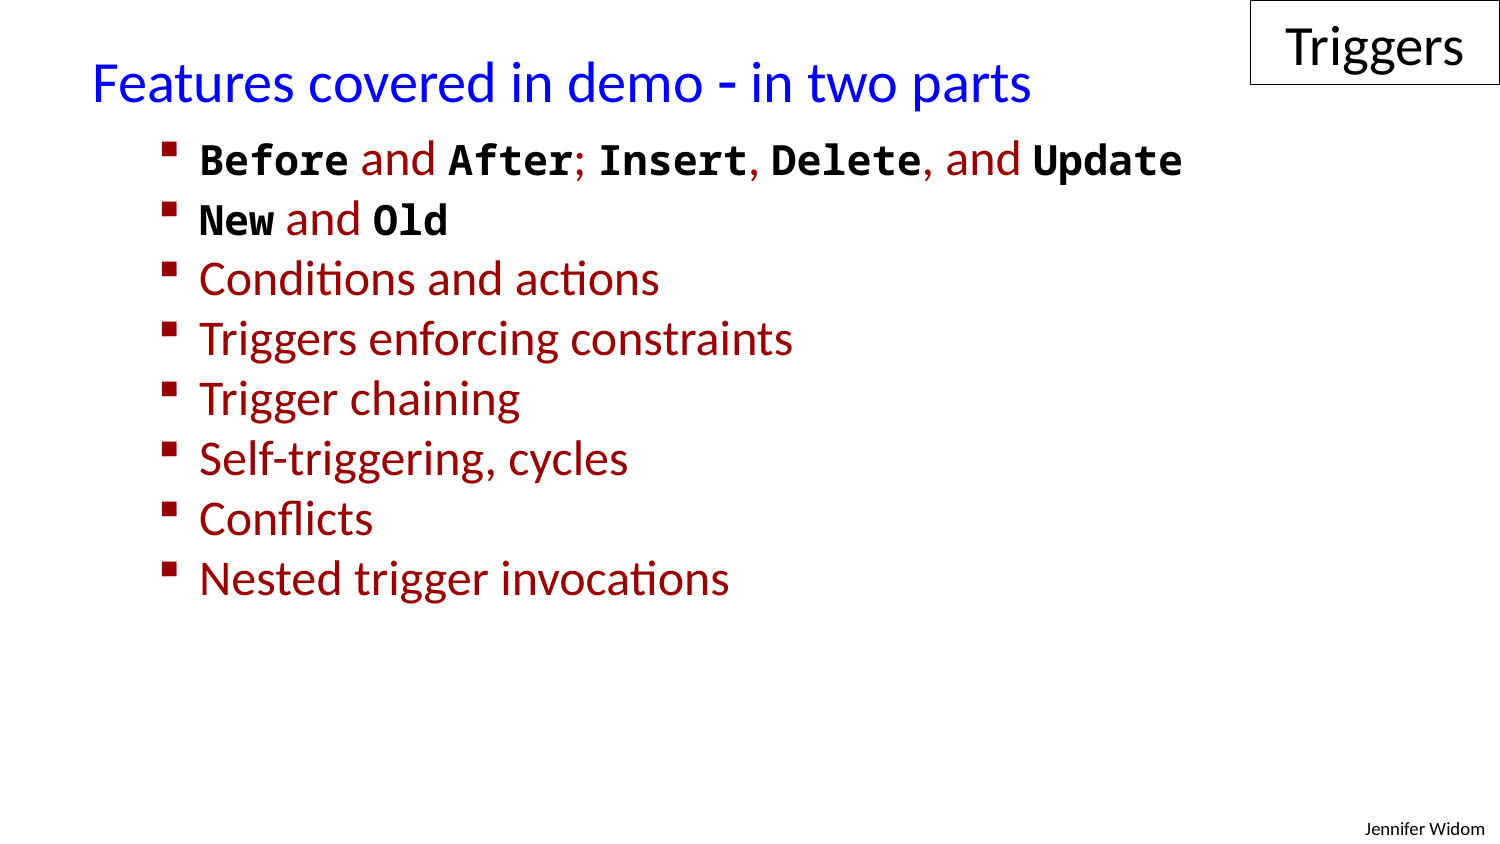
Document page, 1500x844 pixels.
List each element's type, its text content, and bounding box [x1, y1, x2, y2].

text_box Triggers [1250, 0, 1500, 85]
text_box Features covered in demo  in two parts Before and After; Insert, Delete, and Update New and Old Conditions and actions Triggers enforcing constraints Trigger chaining Self-triggering, cycles Conflicts Nested trigger invocations [62, 50, 1438, 797]
